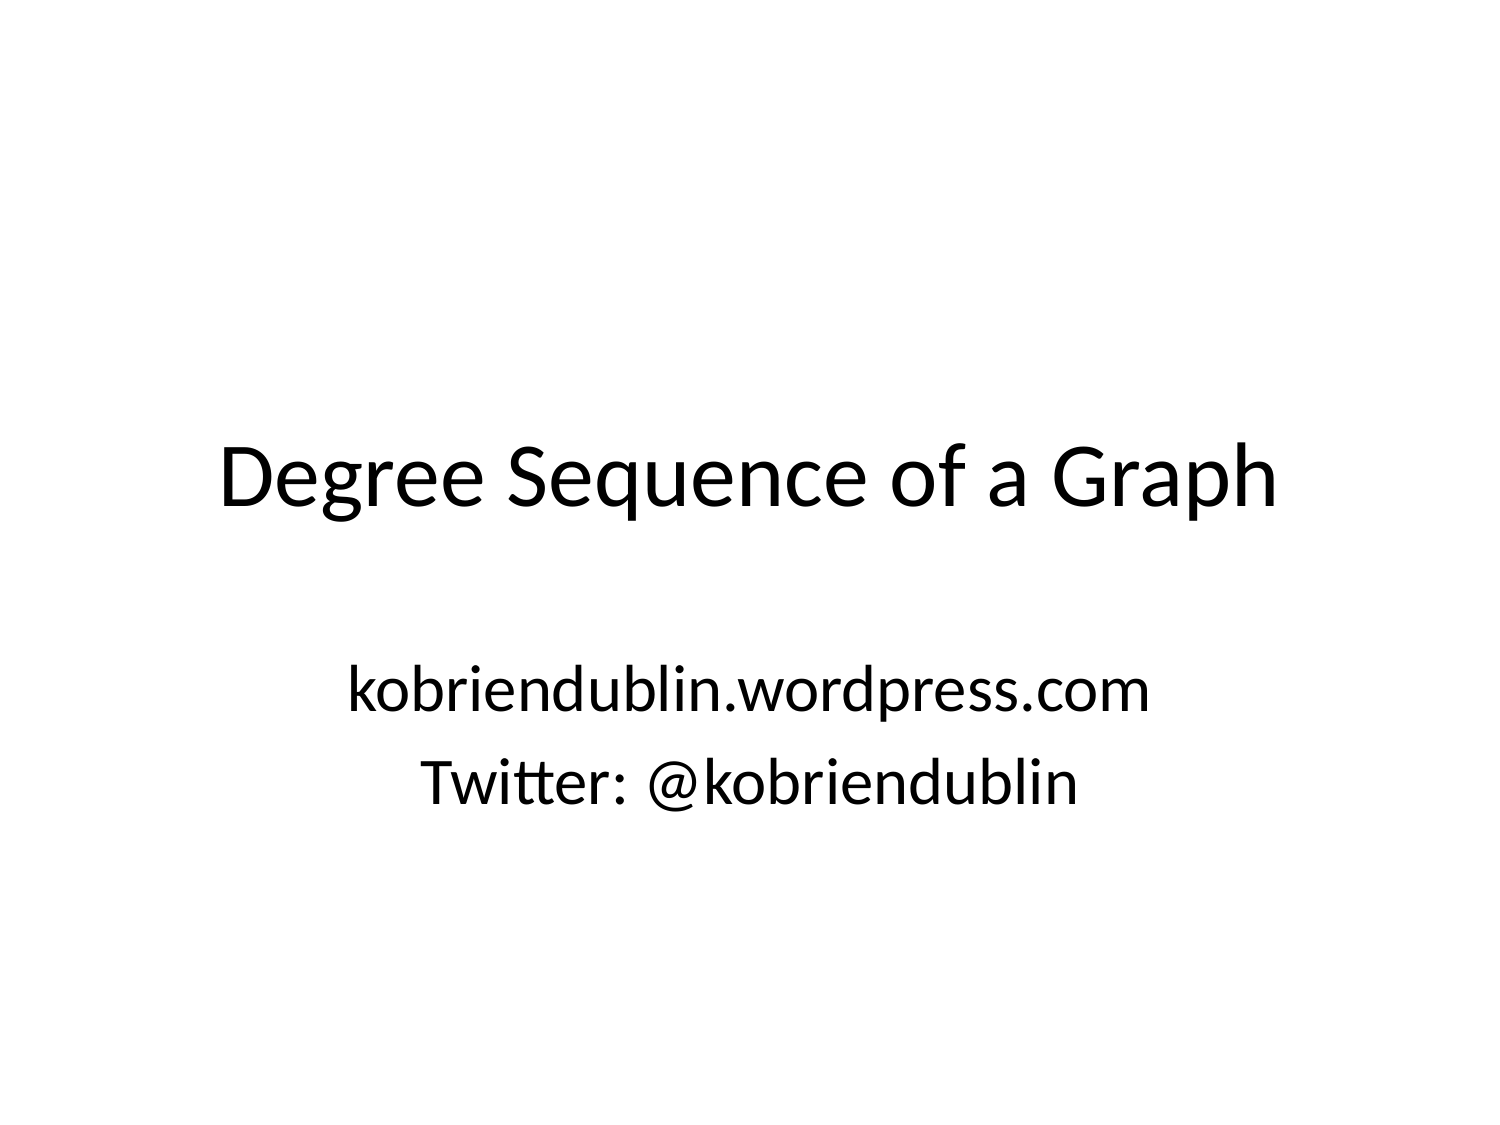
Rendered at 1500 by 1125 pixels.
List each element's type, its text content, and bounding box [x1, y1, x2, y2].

subtitle kobriendublin.wordpress.com Twitter: @kobriendublin [225, 637, 1275, 925]
title Degree Sequence of a Graph [112, 349, 1388, 591]
